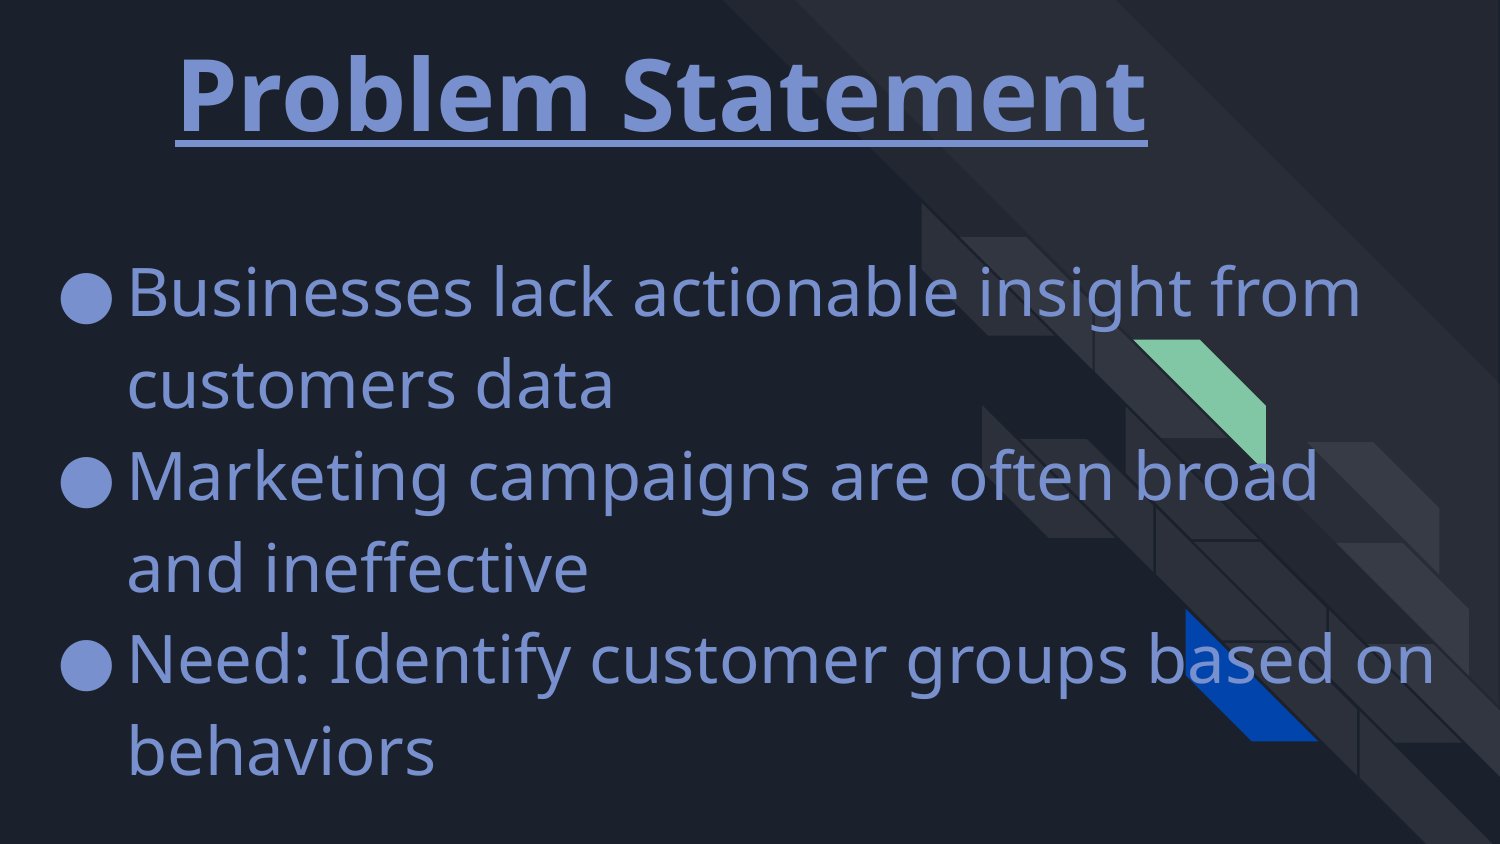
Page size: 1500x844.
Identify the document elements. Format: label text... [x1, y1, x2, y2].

title Businesses lack actionable insight from customers data Marketing campaigns are often broad and ineffective Need: Identify customer groups based on behaviors [42, 229, 1458, 812]
title Problem Statement [160, 9, 1255, 192]
